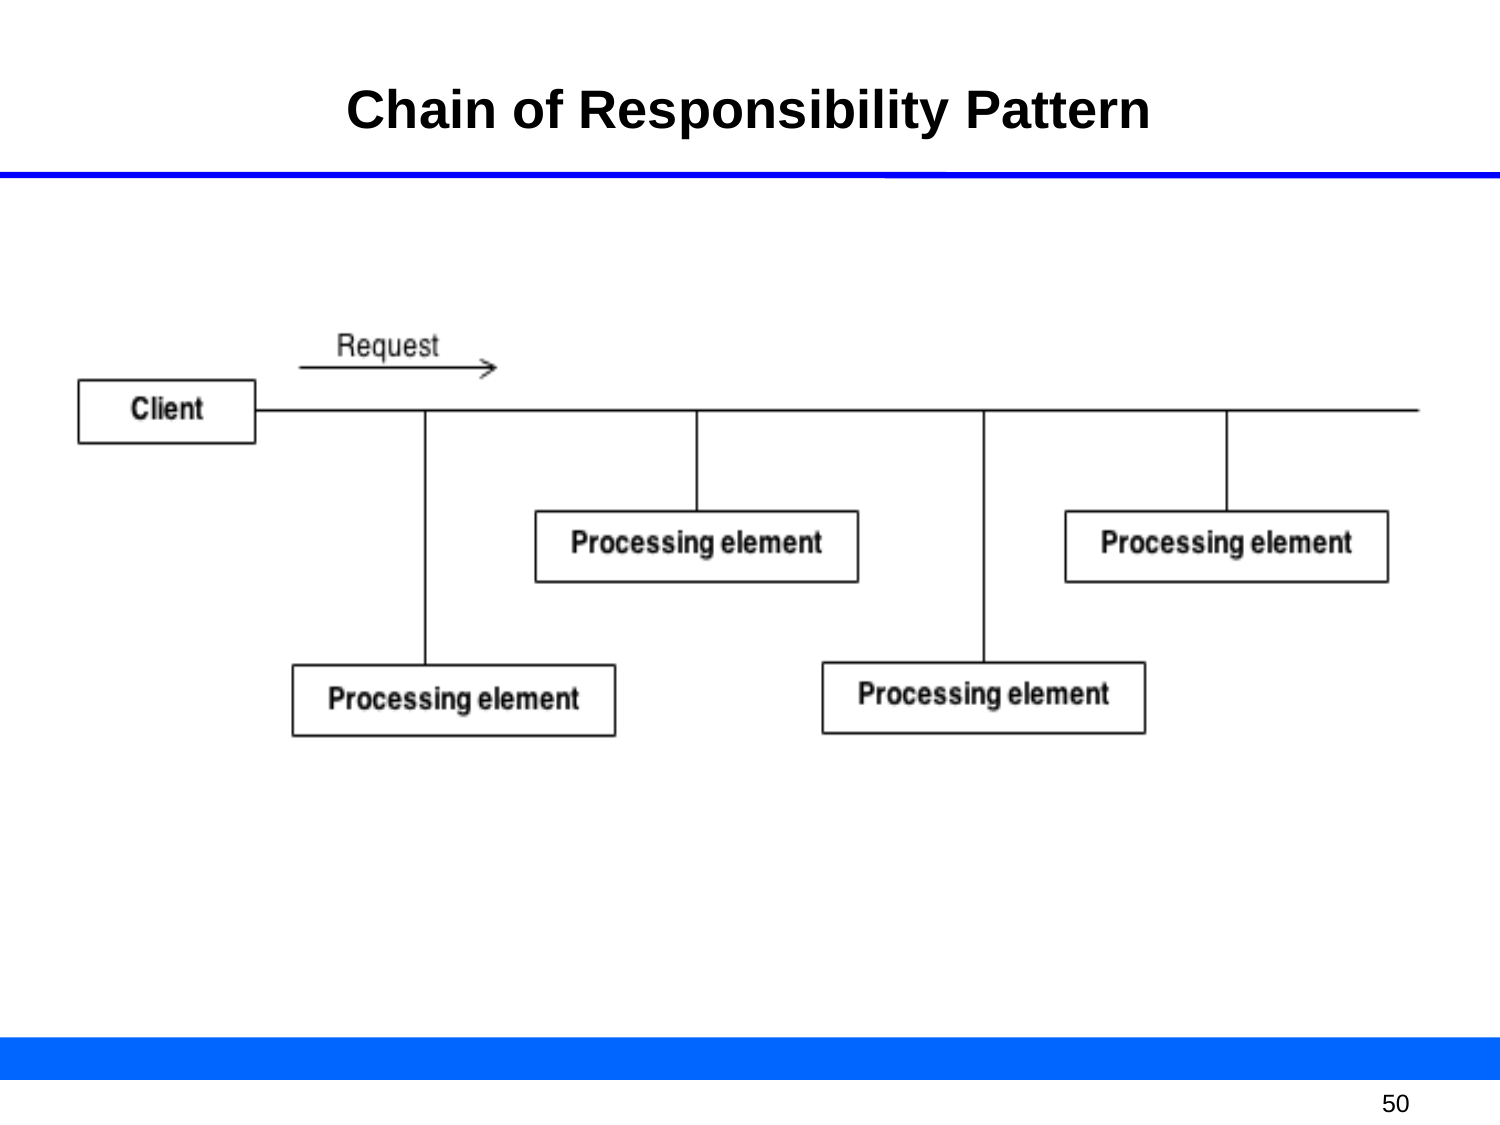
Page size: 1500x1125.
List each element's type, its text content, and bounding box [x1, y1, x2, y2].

picture [55, 299, 1426, 763]
title Chain of Responsibility Pattern [99, 71, 1400, 217]
